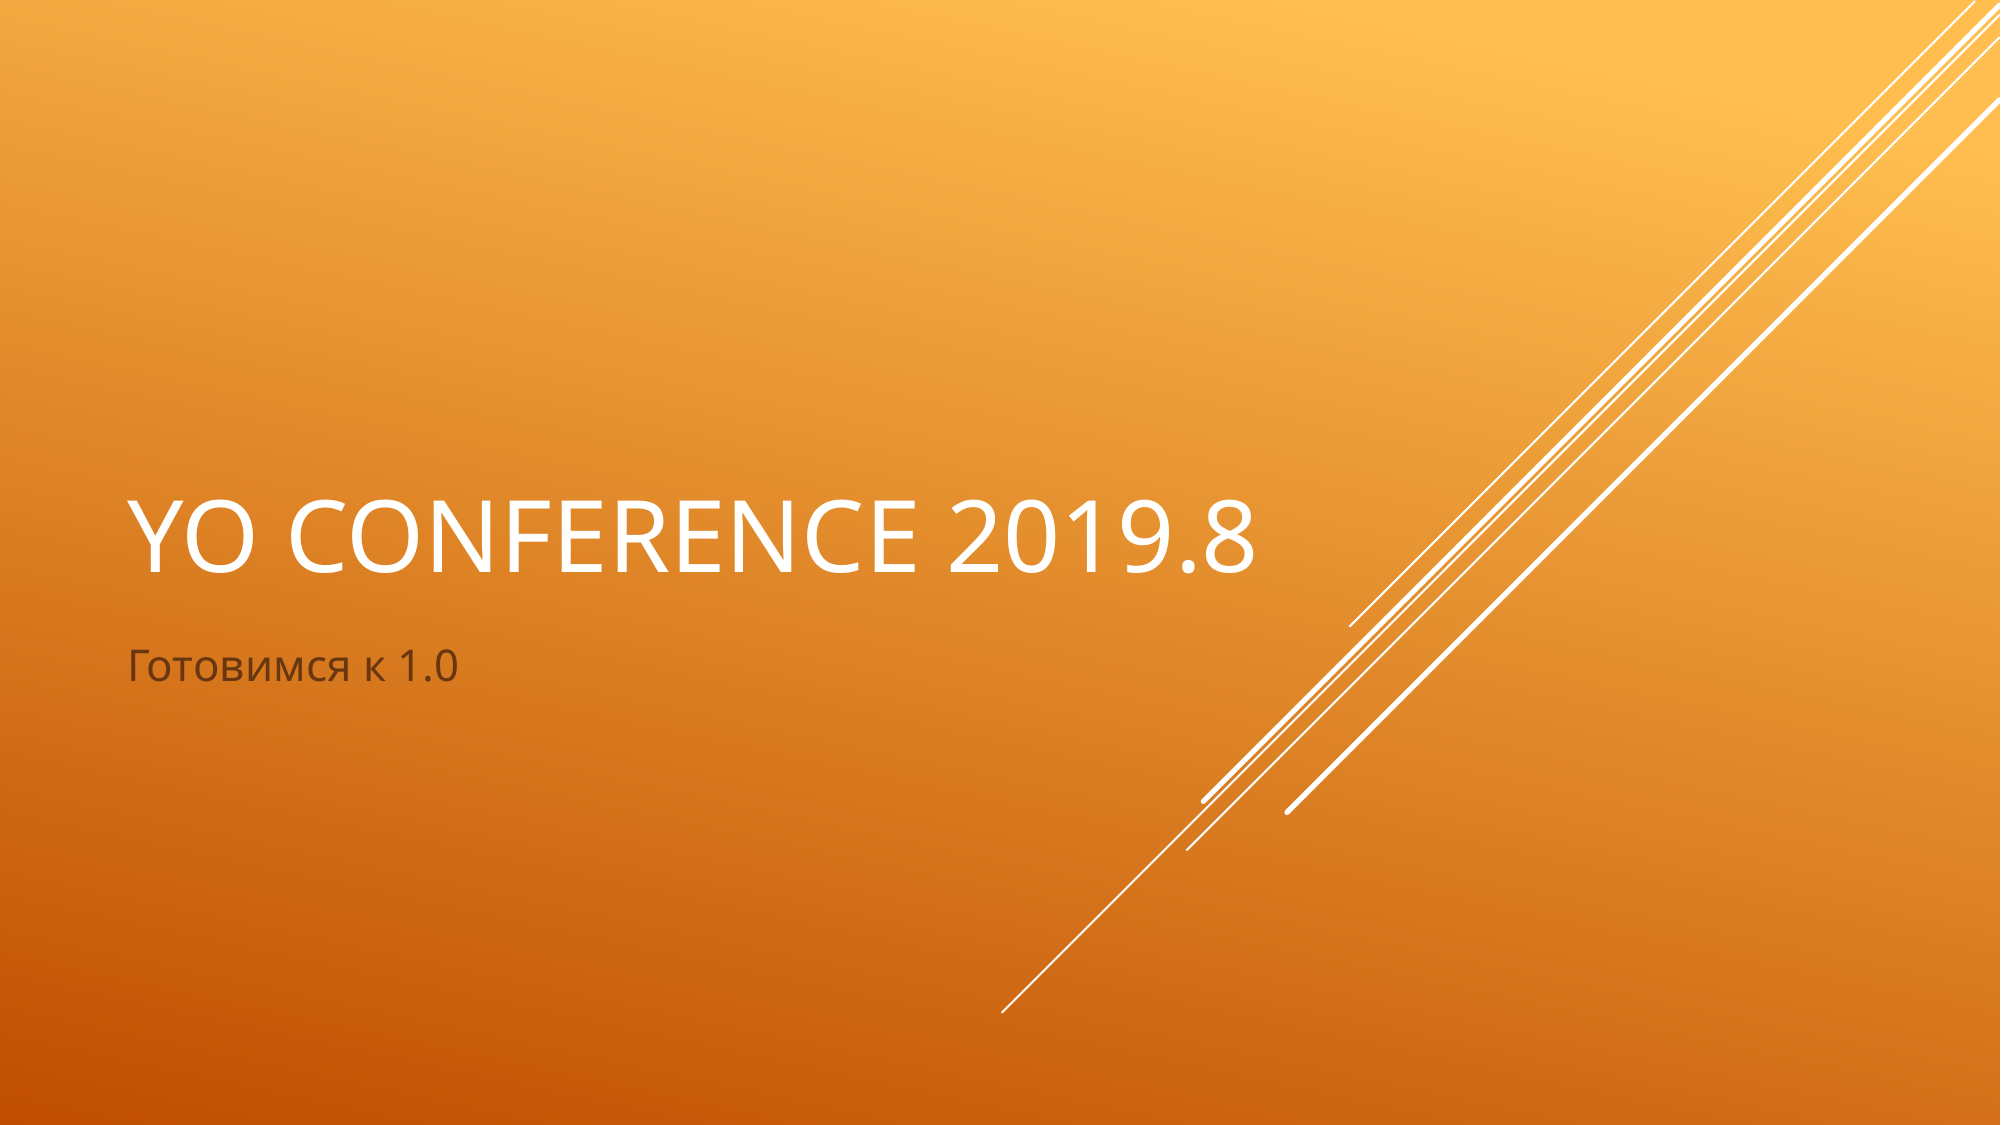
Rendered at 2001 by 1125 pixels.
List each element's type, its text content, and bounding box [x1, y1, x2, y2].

subtitle Готовимся к 1.0 [112, 630, 1163, 950]
title Yo Conference 2019.8 [112, 112, 1425, 600]
